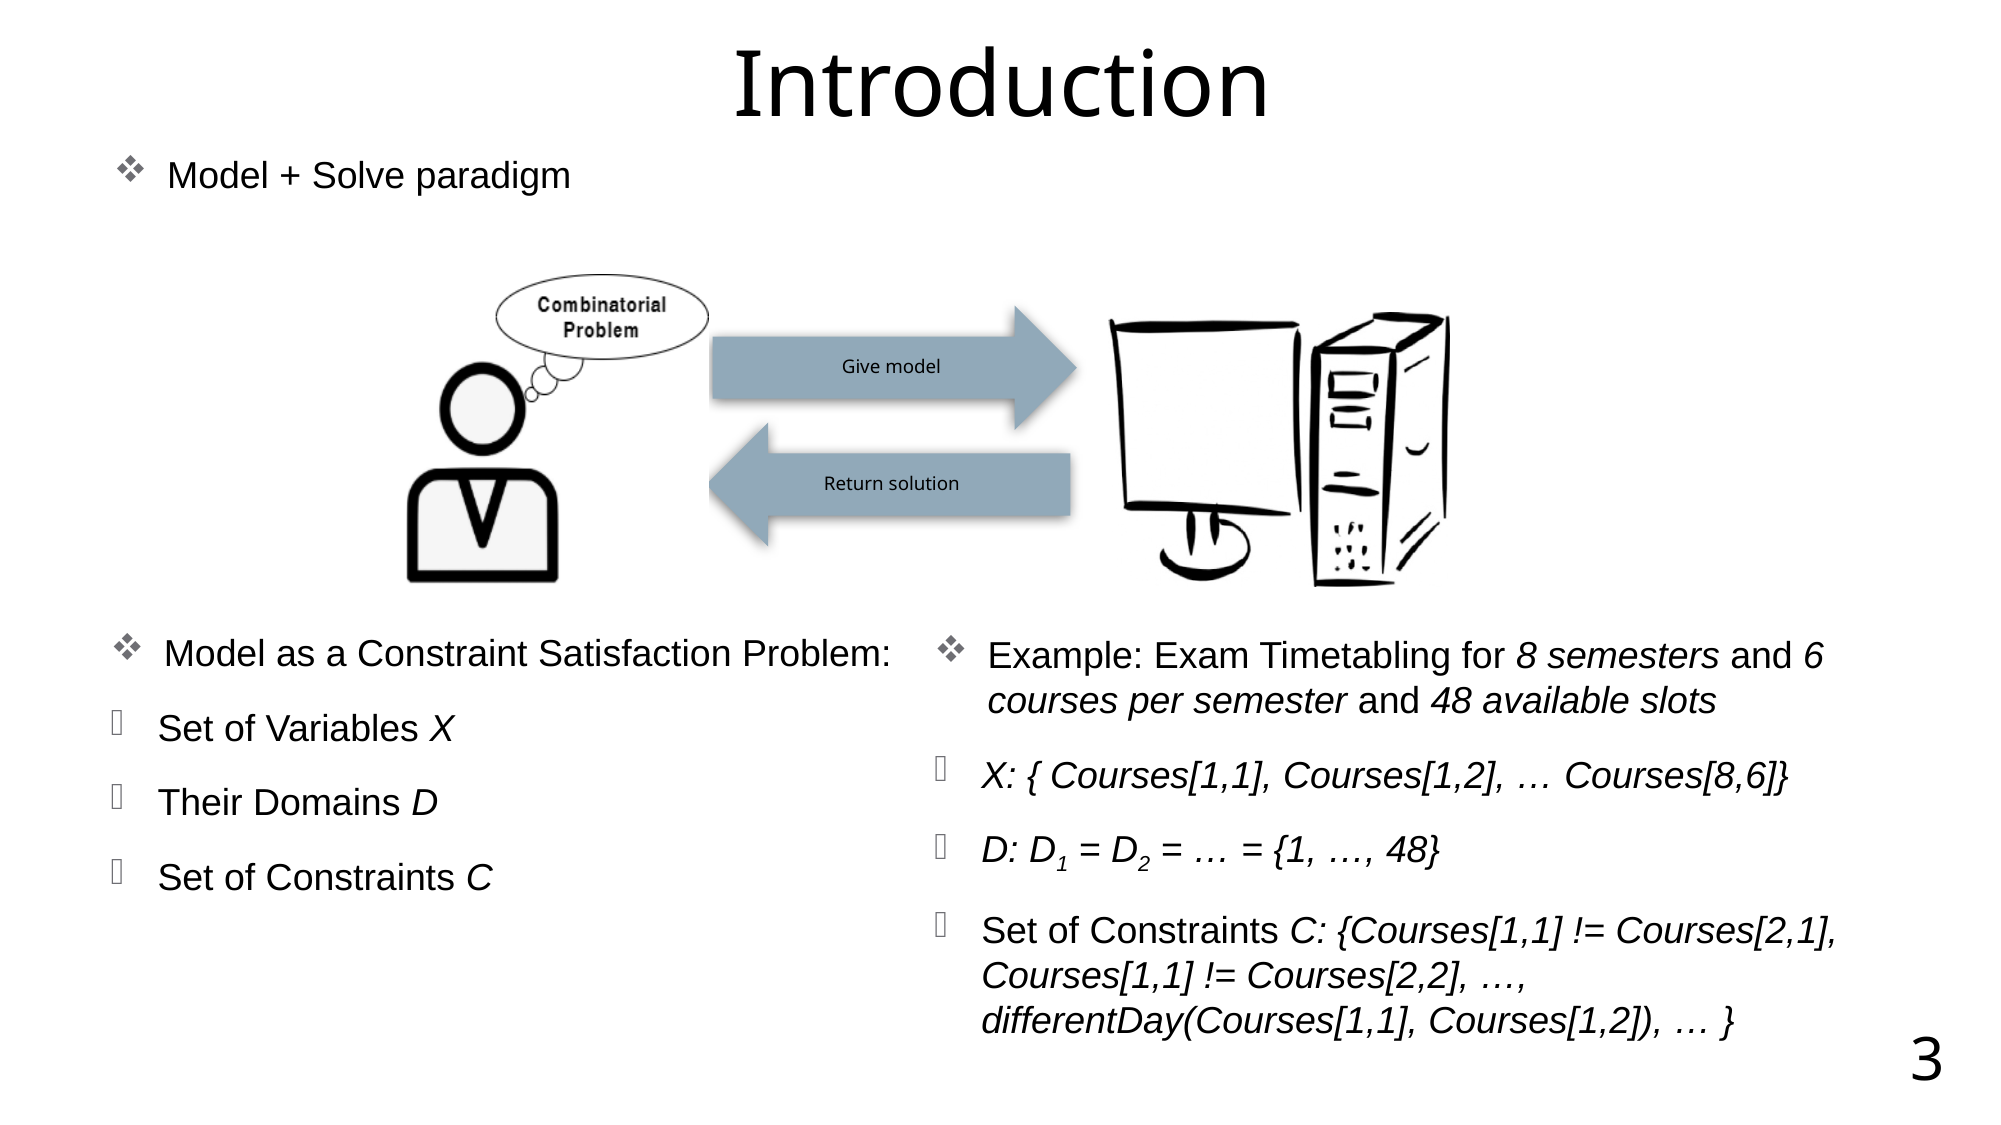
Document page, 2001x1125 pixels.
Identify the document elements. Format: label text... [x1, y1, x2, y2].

title Introduction [399, 0, 1607, 144]
slide_number 3 [1852, 1012, 2000, 1110]
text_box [714, 305, 1078, 431]
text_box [714, 422, 1071, 547]
picture [1108, 312, 1450, 587]
picture [405, 273, 710, 586]
text_box Example: Exam Timetabling for 8 semesters and 6 courses per semester and 48 available slots X: { Courses[1,1], Courses[1,2], … Courses[8,6]} D: D1 = D2 = … = {1, …, 48} Set of Constraints C: {Courses[1,1] != Courses[2,1], Courses[1,1] != Courses[2,2], …, differentDay(Courses[1,1], Courses[1,2]), … } [901, 623, 1962, 1094]
list Model + Solve paradigm [81, 143, 825, 268]
text_box Model as a Constraint Satisfaction Problem: Set of Variables X Their Domains D Set of Constraints C [77, 621, 934, 1092]
